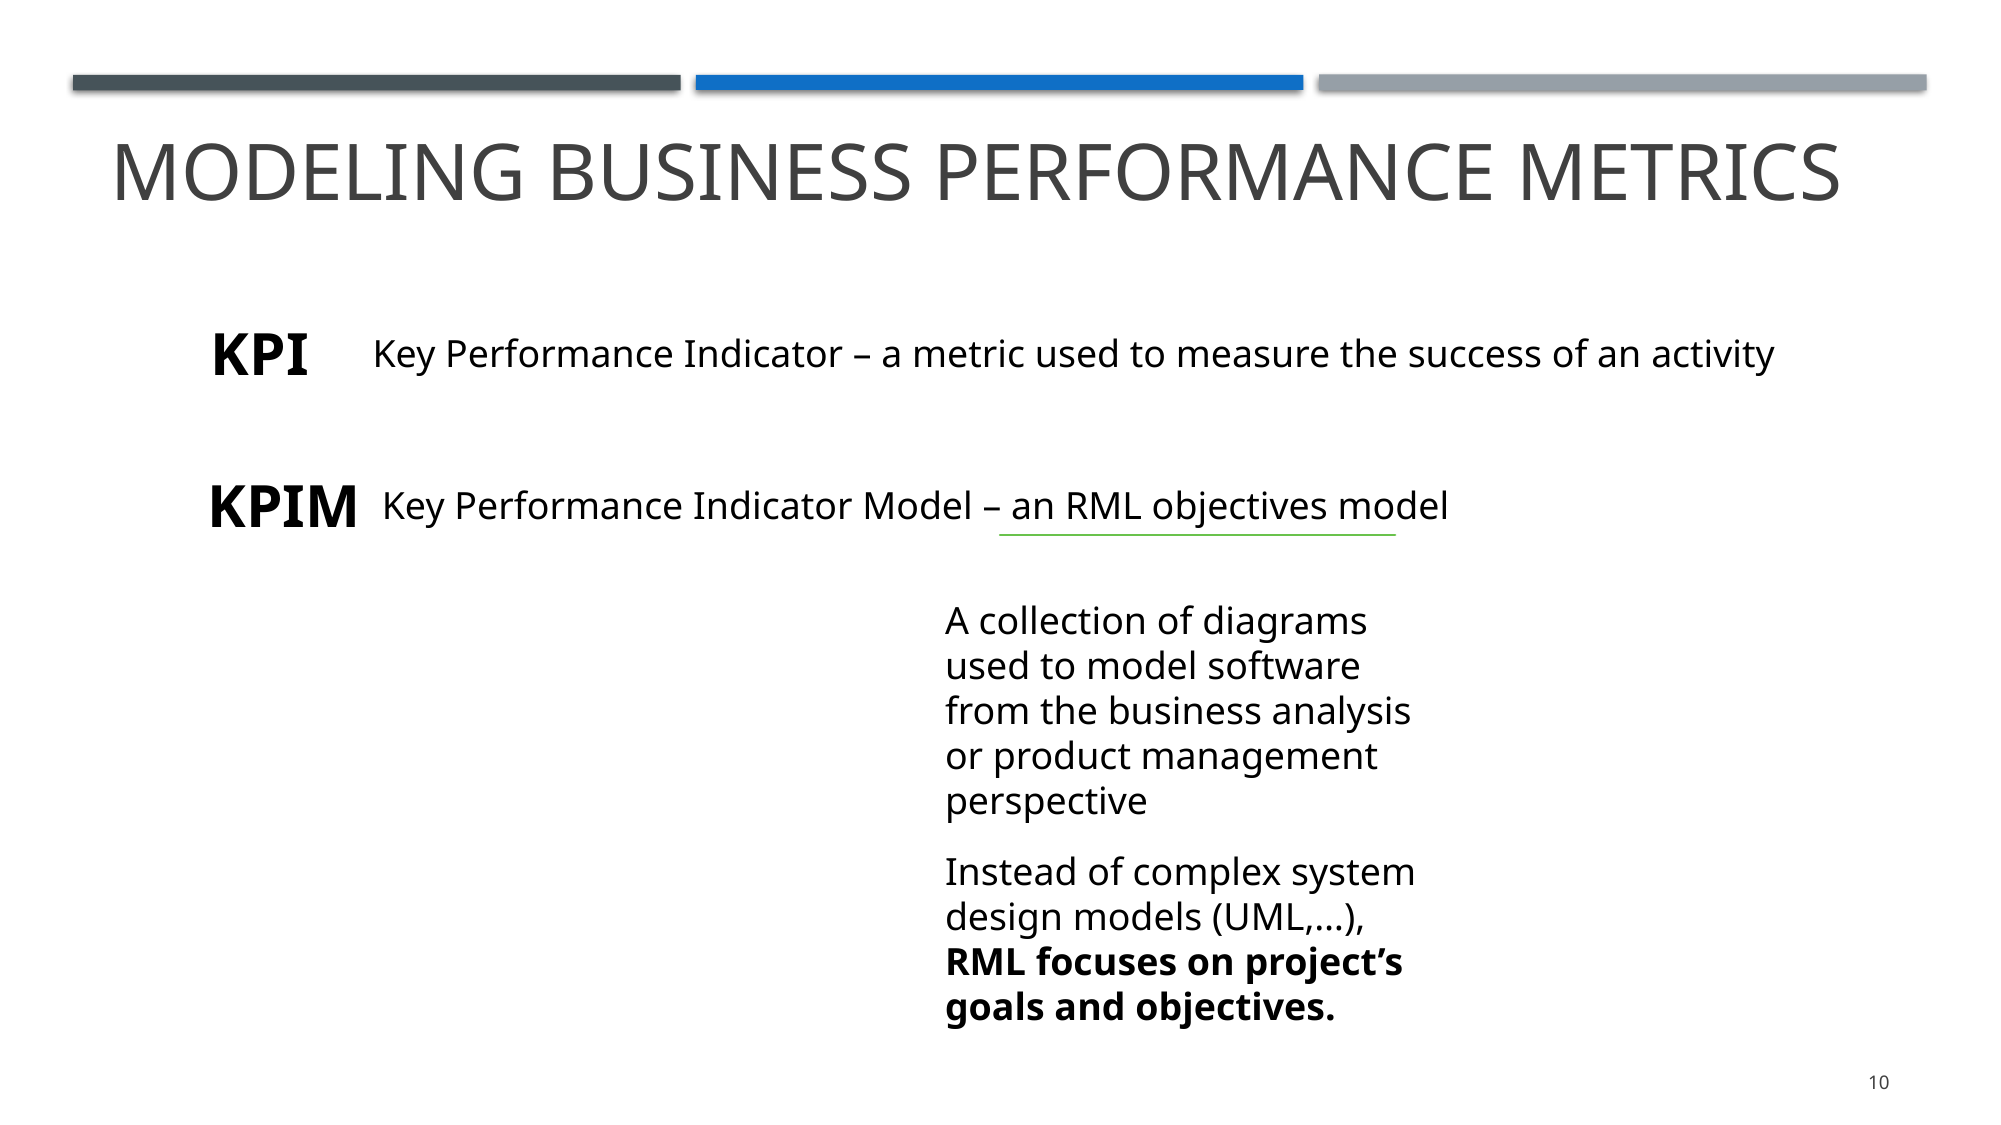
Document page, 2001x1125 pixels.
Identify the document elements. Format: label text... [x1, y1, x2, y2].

text_box Key Performance Indicator Model – an RML objectives model [367, 474, 1466, 535]
text_box Instead of complex system design models (UML,…), RML focuses on project’s goals and objectives. [930, 840, 1466, 1036]
slide_number 10 [1732, 1053, 1905, 1114]
text_box A collection of diagrams used to model software from the business analysis or product management perspective [930, 589, 1466, 830]
text_box Key Performance Indicator – a metric used to measure the success of an activity [357, 322, 1792, 383]
text_box KPIM [192, 462, 376, 547]
title MODELING BUSINESS PERFORMANCE METRICS [95, 115, 1905, 311]
text_box KPI [196, 310, 324, 395]
